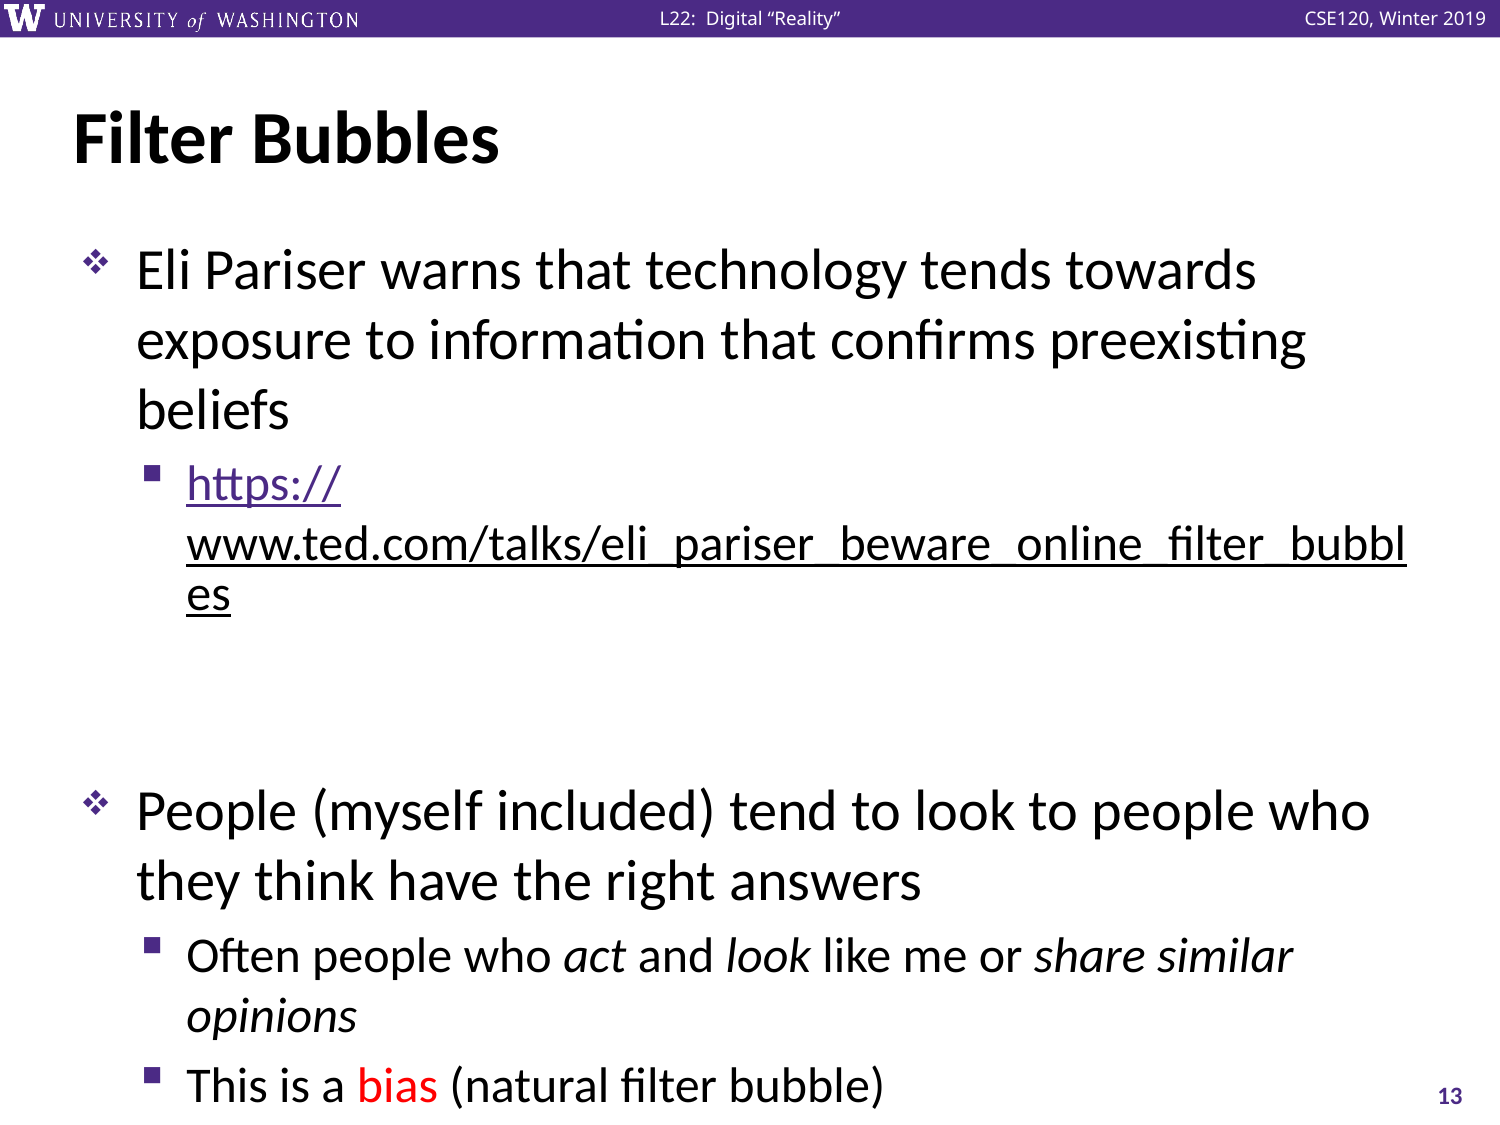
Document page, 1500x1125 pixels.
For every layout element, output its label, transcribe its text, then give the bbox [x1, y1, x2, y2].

slide_number 13 [1400, 1065, 1500, 1125]
title Filter Bubbles [58, 71, 1438, 197]
picture [4, 4, 358, 32]
list Eli Pariser warns that technology tends towards exposure to information that confirms preexisting beliefs https://www.ted.com/talks/eli_pariser_beware_online_filter_bubbles People (myself included) tend to look to people who they think have the right answers Often people who act and look like me or share similar opinions This is a bias (natural filter bubble) [64, 223, 1438, 1040]
